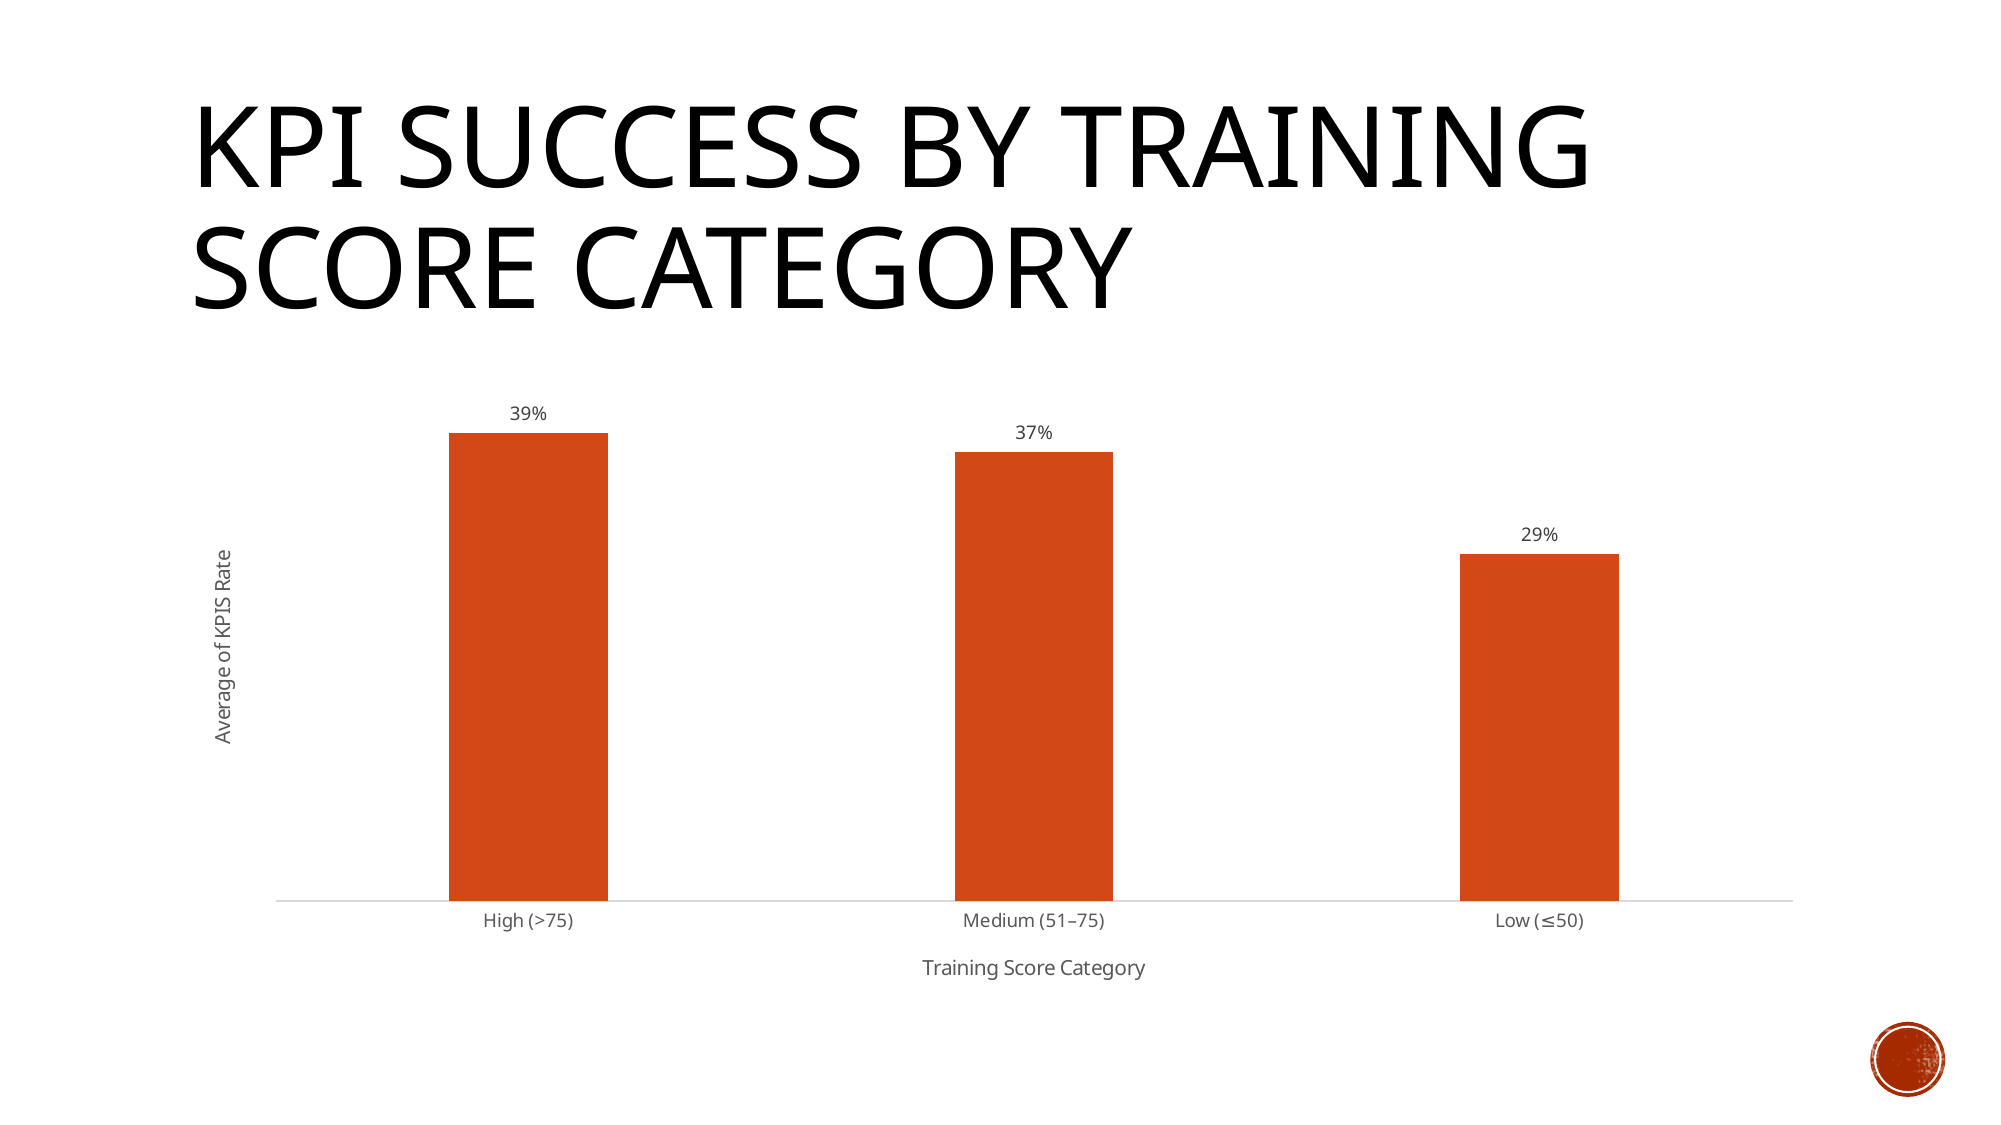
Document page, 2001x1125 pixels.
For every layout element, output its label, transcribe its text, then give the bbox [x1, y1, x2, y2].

chart [176, 353, 1826, 1011]
title KPI Success by Training Score Category [175, 79, 1826, 344]
